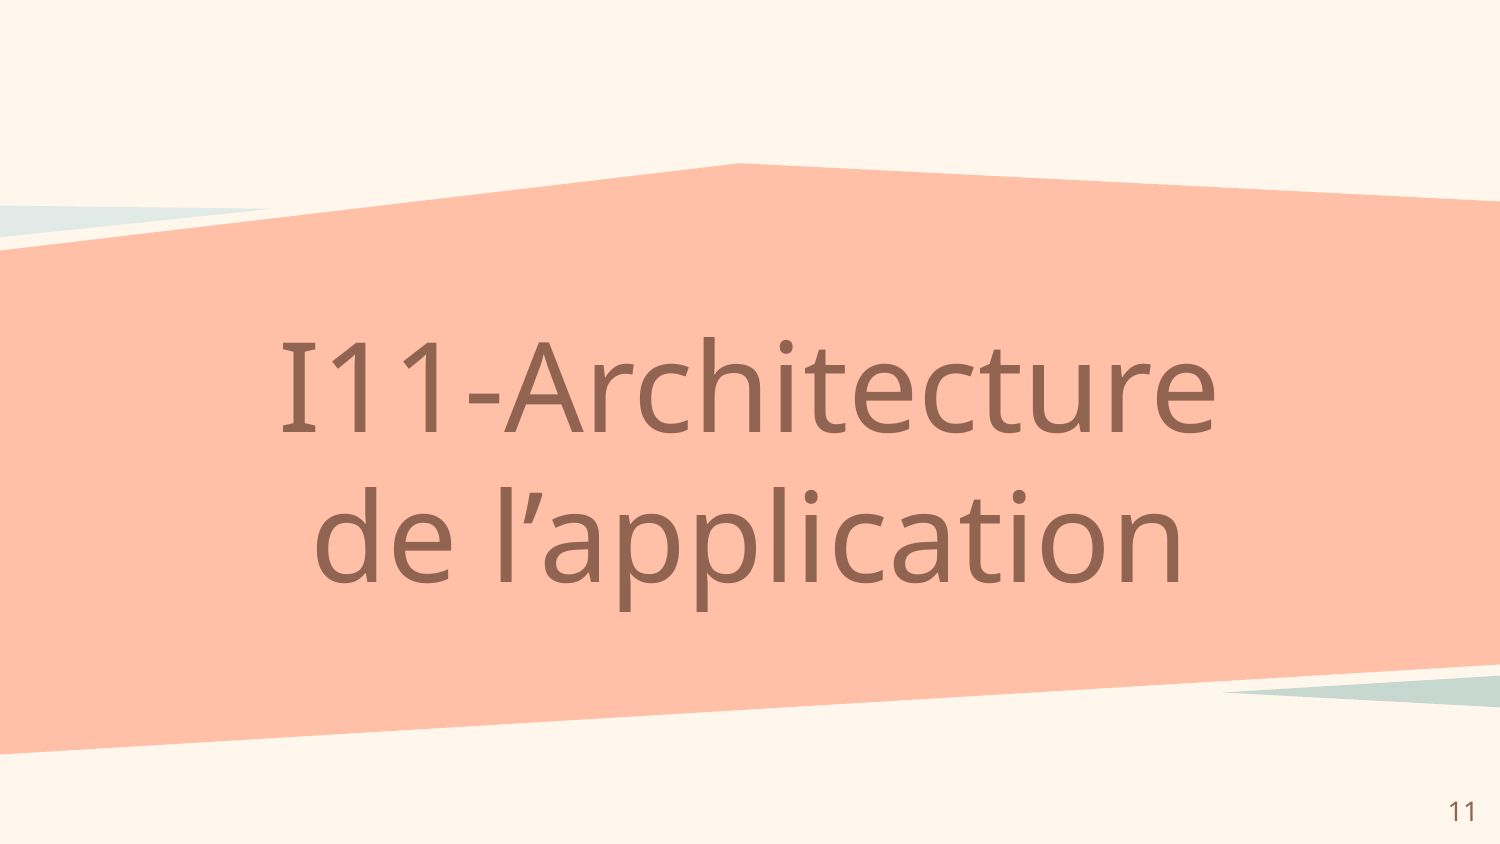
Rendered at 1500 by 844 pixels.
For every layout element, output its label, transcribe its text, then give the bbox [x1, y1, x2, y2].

slide_number ‹#› [1403, 779, 1494, 844]
title I11-Architecture de l’application [218, 281, 1282, 633]
